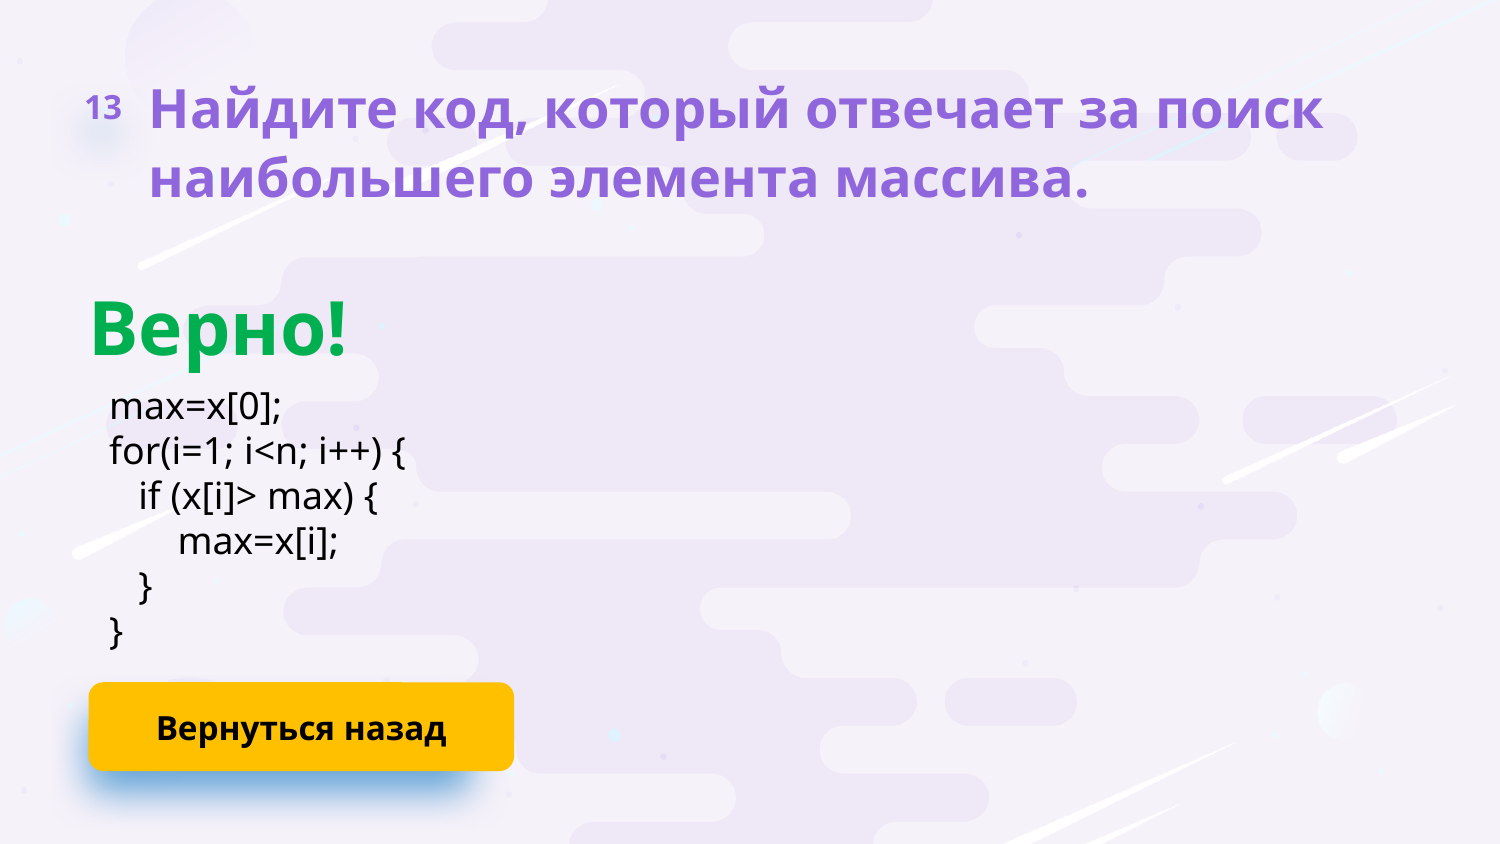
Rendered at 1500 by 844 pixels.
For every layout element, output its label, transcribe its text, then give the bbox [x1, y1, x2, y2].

text_box Вернуться назад [87, 681, 516, 773]
text_box Верно! [88, 275, 508, 371]
text_box 13 [57, 60, 149, 152]
text_box max=x[0]; for(i=1; i<n; i++) { if (x[i]> max) { max=x[i]; } } [88, 382, 862, 653]
text_box Найдите код, который отвечает за поиск наибольшего элемента массива. [148, 70, 1479, 209]
picture [0, 0, 1500, 844]
